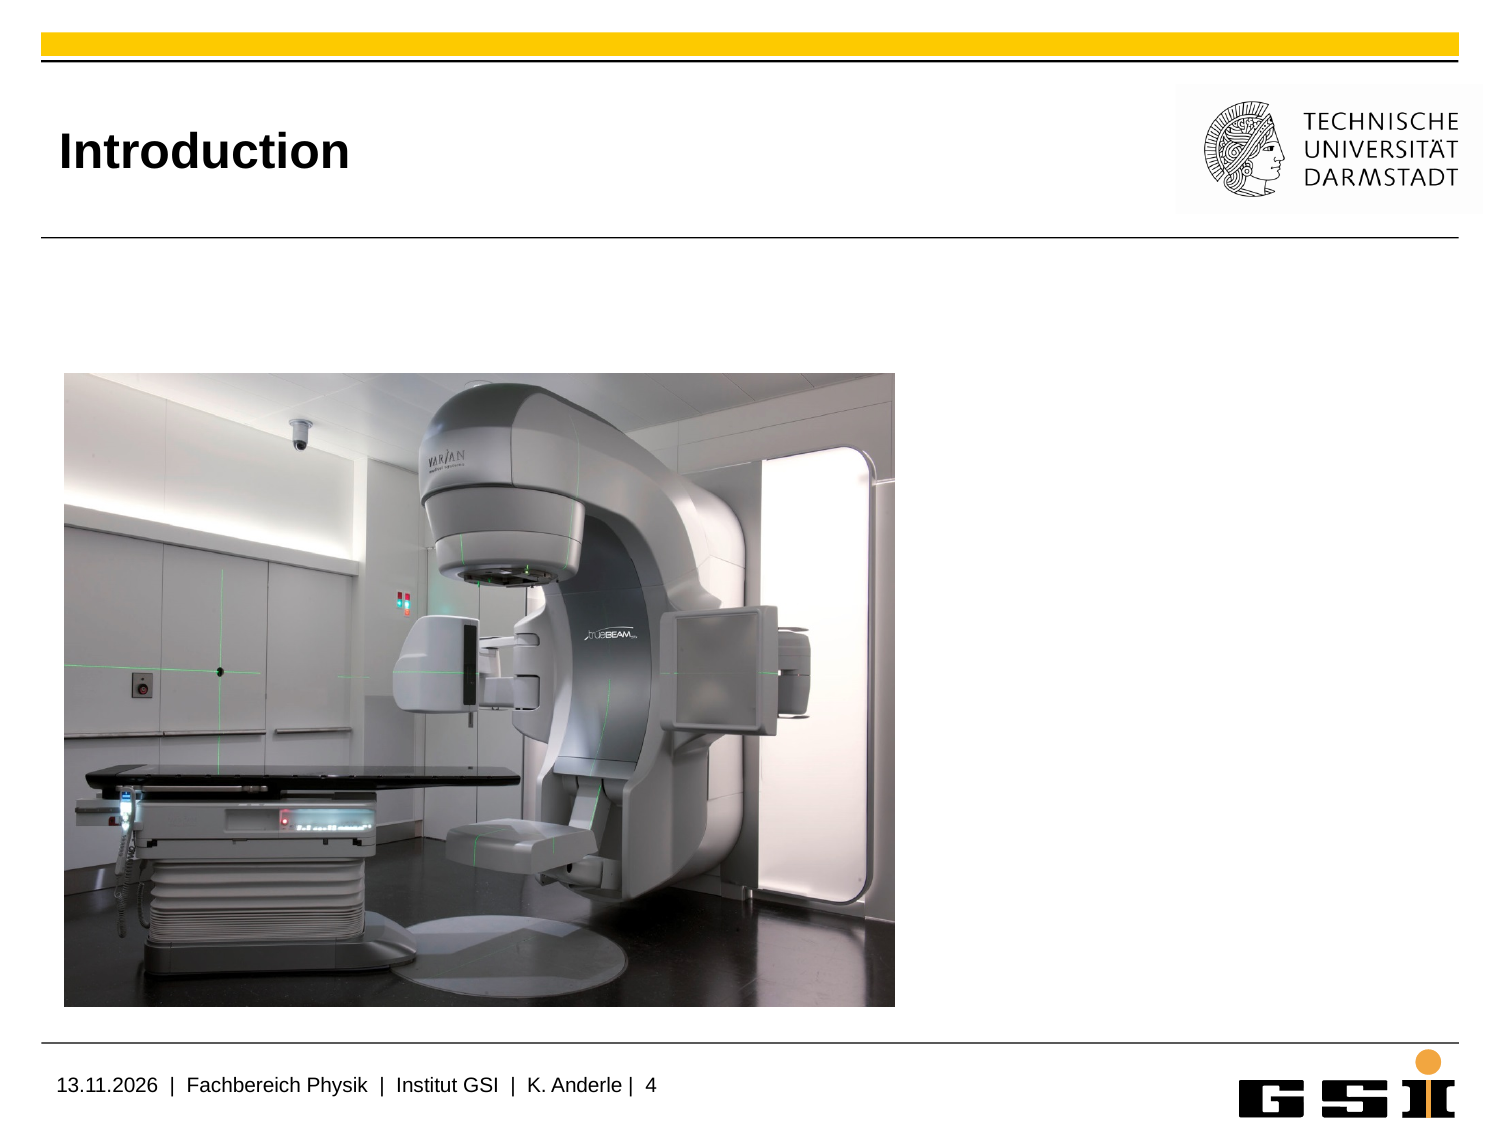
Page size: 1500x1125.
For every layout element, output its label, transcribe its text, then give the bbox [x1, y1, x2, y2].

picture [1175, 84, 1483, 214]
title Introduction [58, 79, 1149, 218]
picture [64, 373, 895, 1007]
